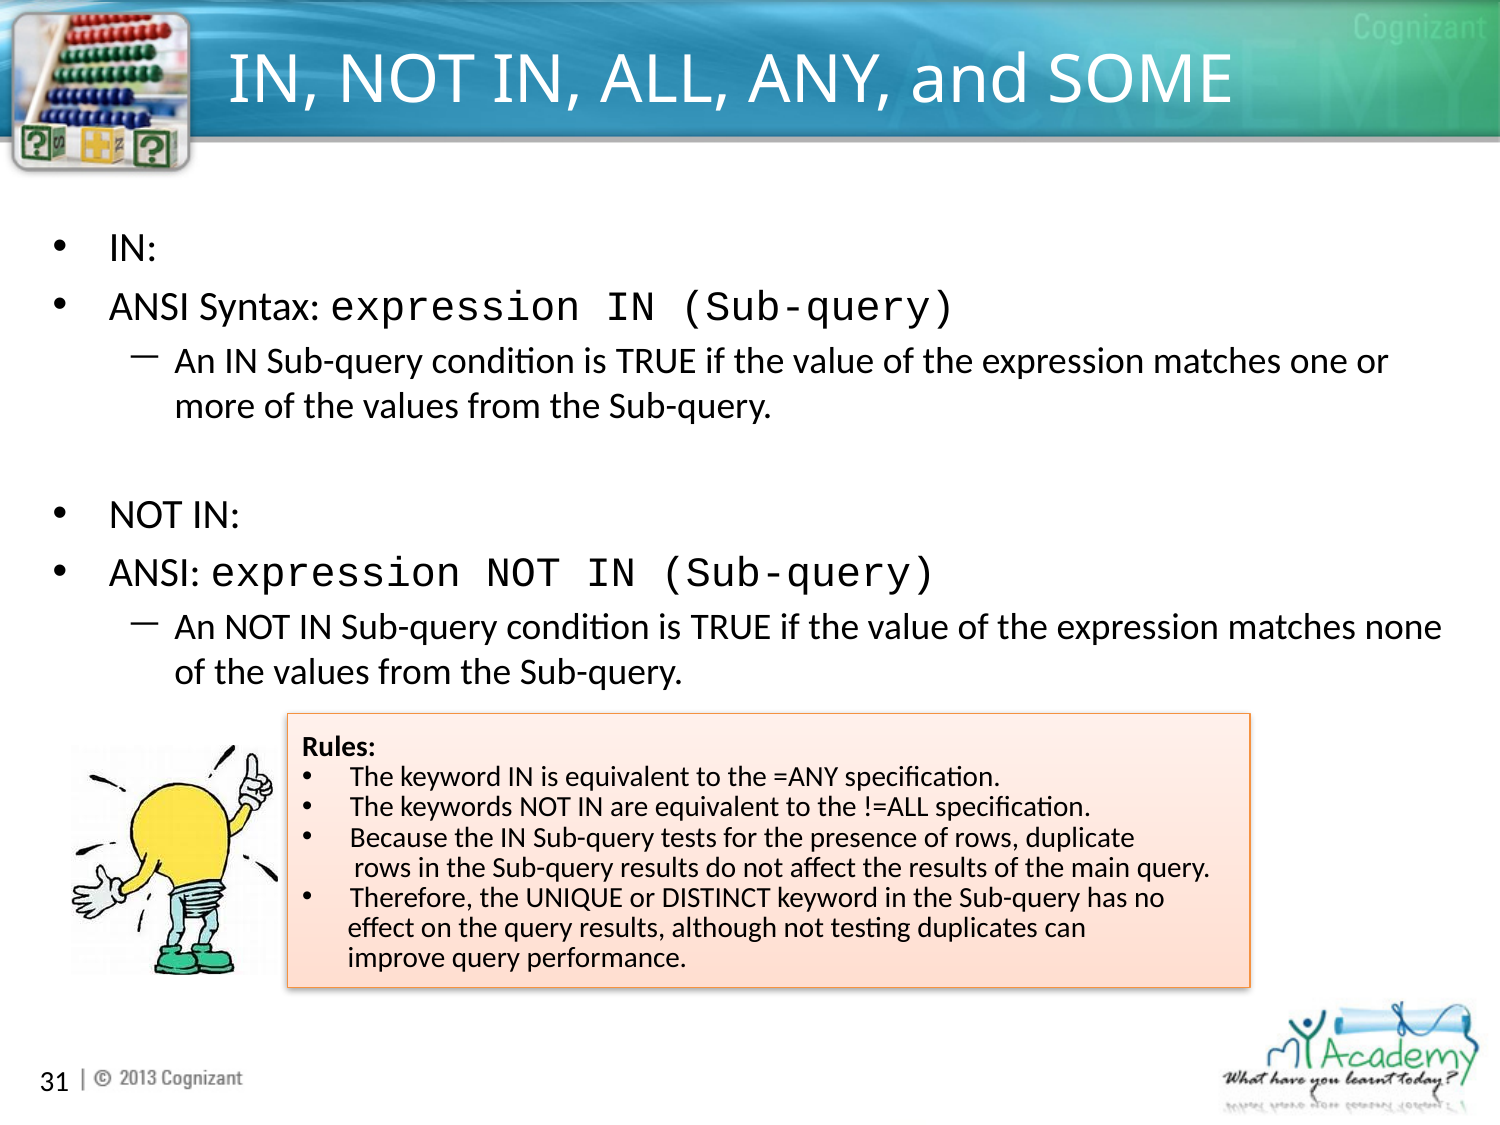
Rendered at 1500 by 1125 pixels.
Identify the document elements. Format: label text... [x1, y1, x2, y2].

text_box Rules: The keyword IN is equivalent to the =ANY specification. The keywords NOT IN are equivalent to the !=ALL specification. Because the IN Sub-query tests for the presence of rows, duplicate rows in the Sub-query results do not affect the results of the main query. Therefore, the UNIQUE or DISTINCT keyword in the Sub-query has no effect on the query results, although not testing duplicates can improve query performance. [287, 713, 1251, 988]
title IN, NOT IN, ALL, ANY, and SOME [213, 12, 1471, 139]
list IN: ANSI Syntax: expression IN (Sub-query) An IN Sub-query condition is TRUE if the value of the expression matches one or more of the values from the Sub-query. NOT IN: ANSI: expression NOT IN (Sub-query) An NOT IN Sub-query condition is TRUE if the value of the expression matches none of the values from the Sub-query. [37, 212, 1463, 998]
text_box 31 [24, 1054, 100, 1100]
picture [0, 0, 1500, 1125]
